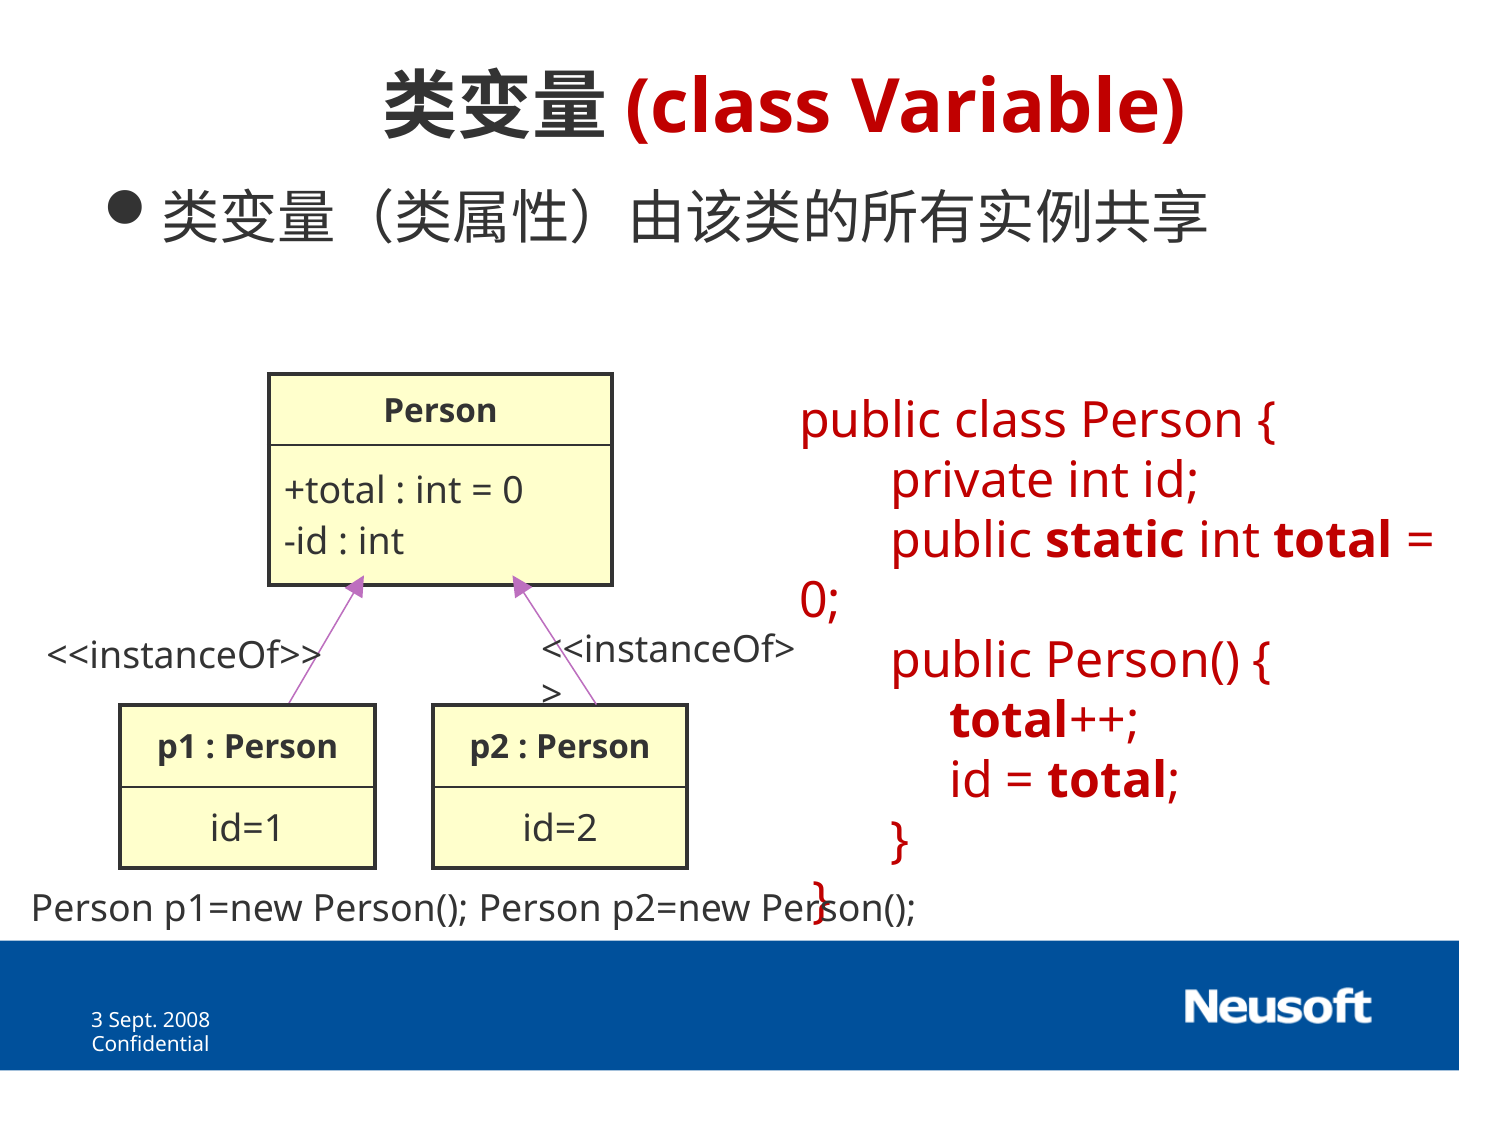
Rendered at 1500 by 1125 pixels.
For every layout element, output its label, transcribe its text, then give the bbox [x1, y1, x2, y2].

table_cell id=1 [122, 788, 373, 866]
text_box <<instanceOf>> [31, 623, 350, 684]
text_box 类变量（类属性）由该类的所有实例共享 [88, 172, 1270, 258]
table_header p1 : Person [122, 707, 373, 786]
text_box [512, 575, 540, 617]
text_box Person p1=new Person(); [15, 876, 463, 937]
table_header Person [271, 376, 610, 444]
table_header p2 : Person [435, 707, 685, 786]
text_box <<instanceOf>> [526, 617, 832, 722]
text_box Person p2=new Person(); [463, 876, 1075, 937]
text_box public class Person { private int id; public static int total = 0; public Person() { total++; id = total; } } [784, 380, 1459, 936]
table_cell +total : int = 0 -id : int [271, 446, 610, 583]
text_box 类变量(class Variable) [336, 36, 1233, 168]
text_box [335, 575, 364, 623]
table_cell id=2 [435, 788, 685, 866]
picture [1175, 978, 1381, 1033]
